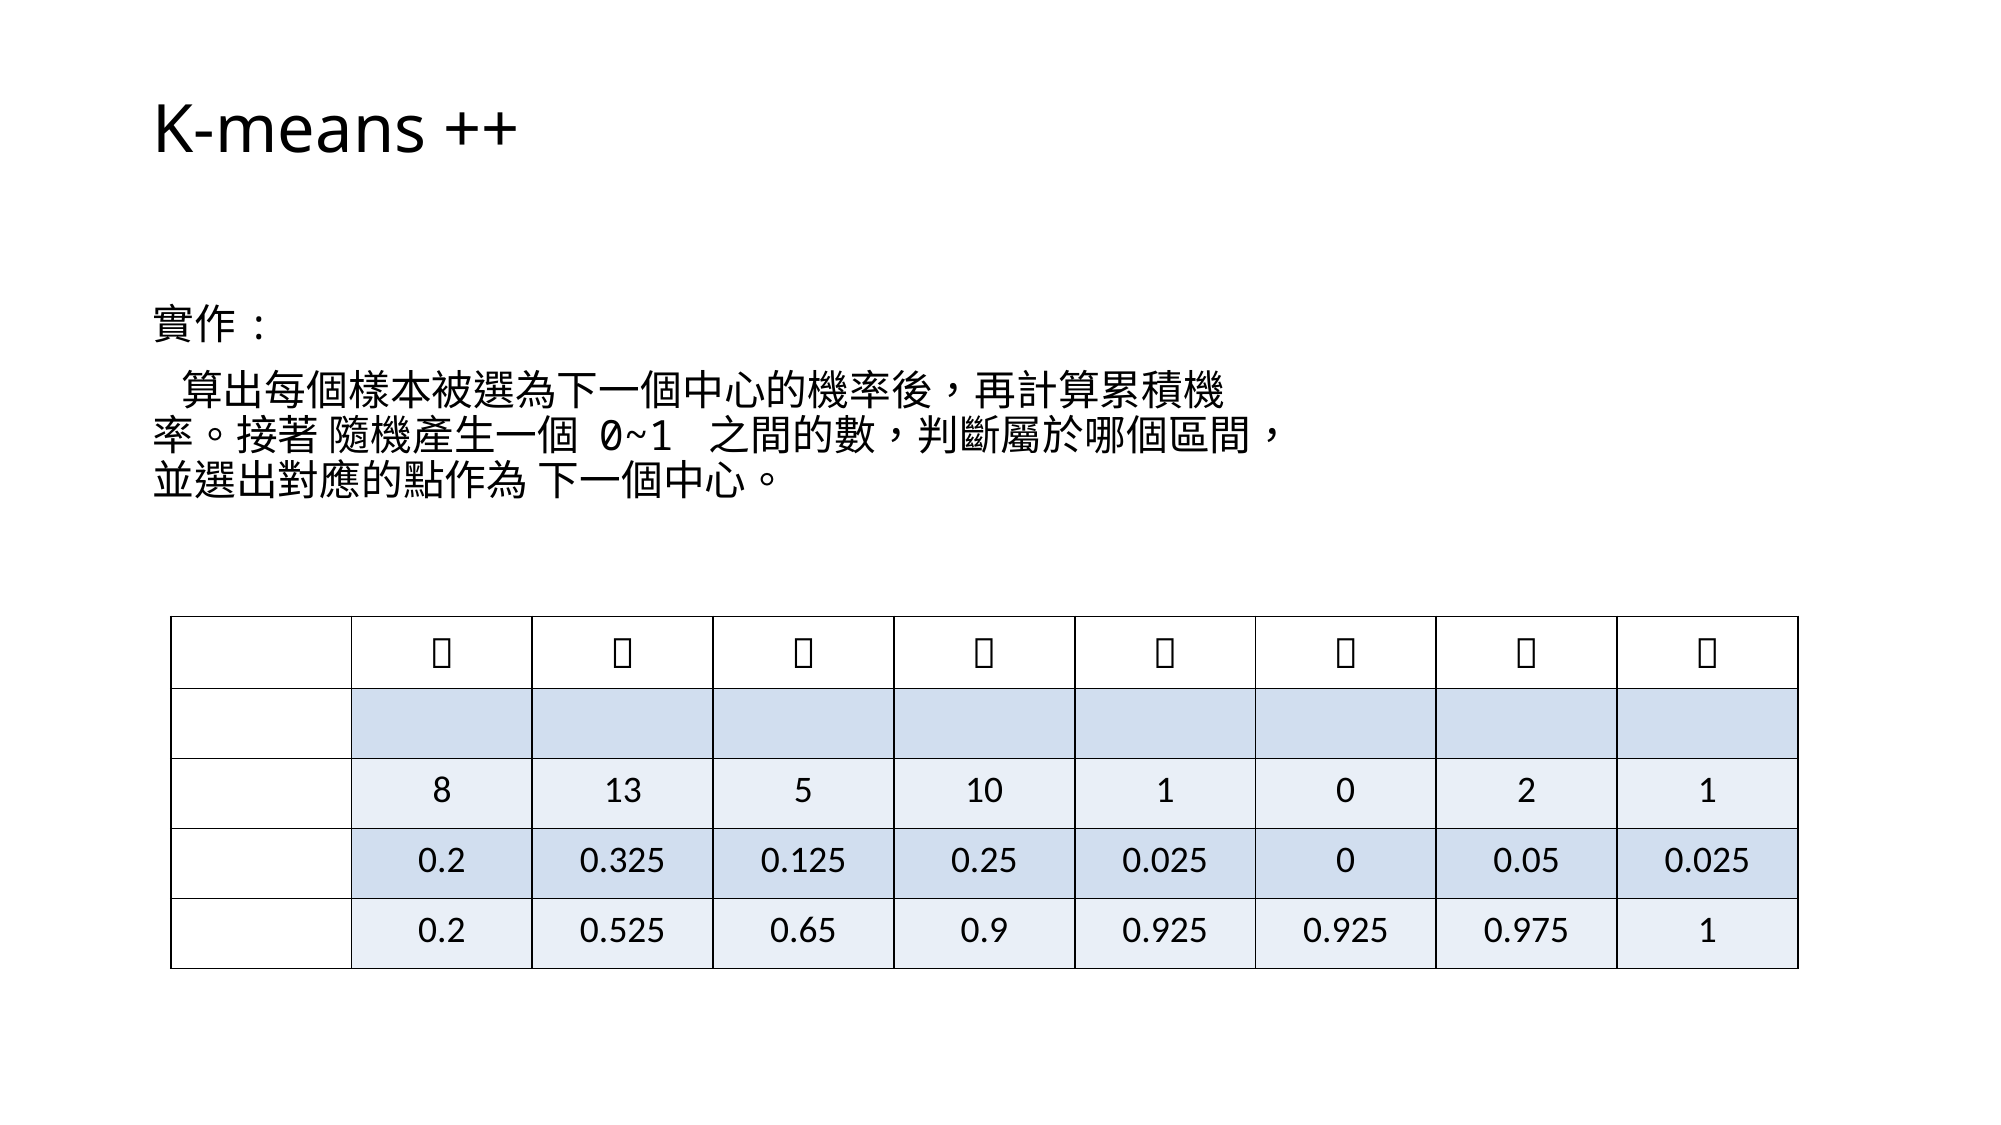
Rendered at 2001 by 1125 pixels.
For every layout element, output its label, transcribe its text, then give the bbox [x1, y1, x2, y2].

title K-means ++ [137, 75, 783, 174]
list 實作: 算出每個樣本被選為下一個中心的機率後，再計算累積機率。接著 隨機產生一個 0~1 之間的數，判斷屬於哪個區間，並選出對應的點作為 下一個中心。 [137, 225, 1278, 926]
